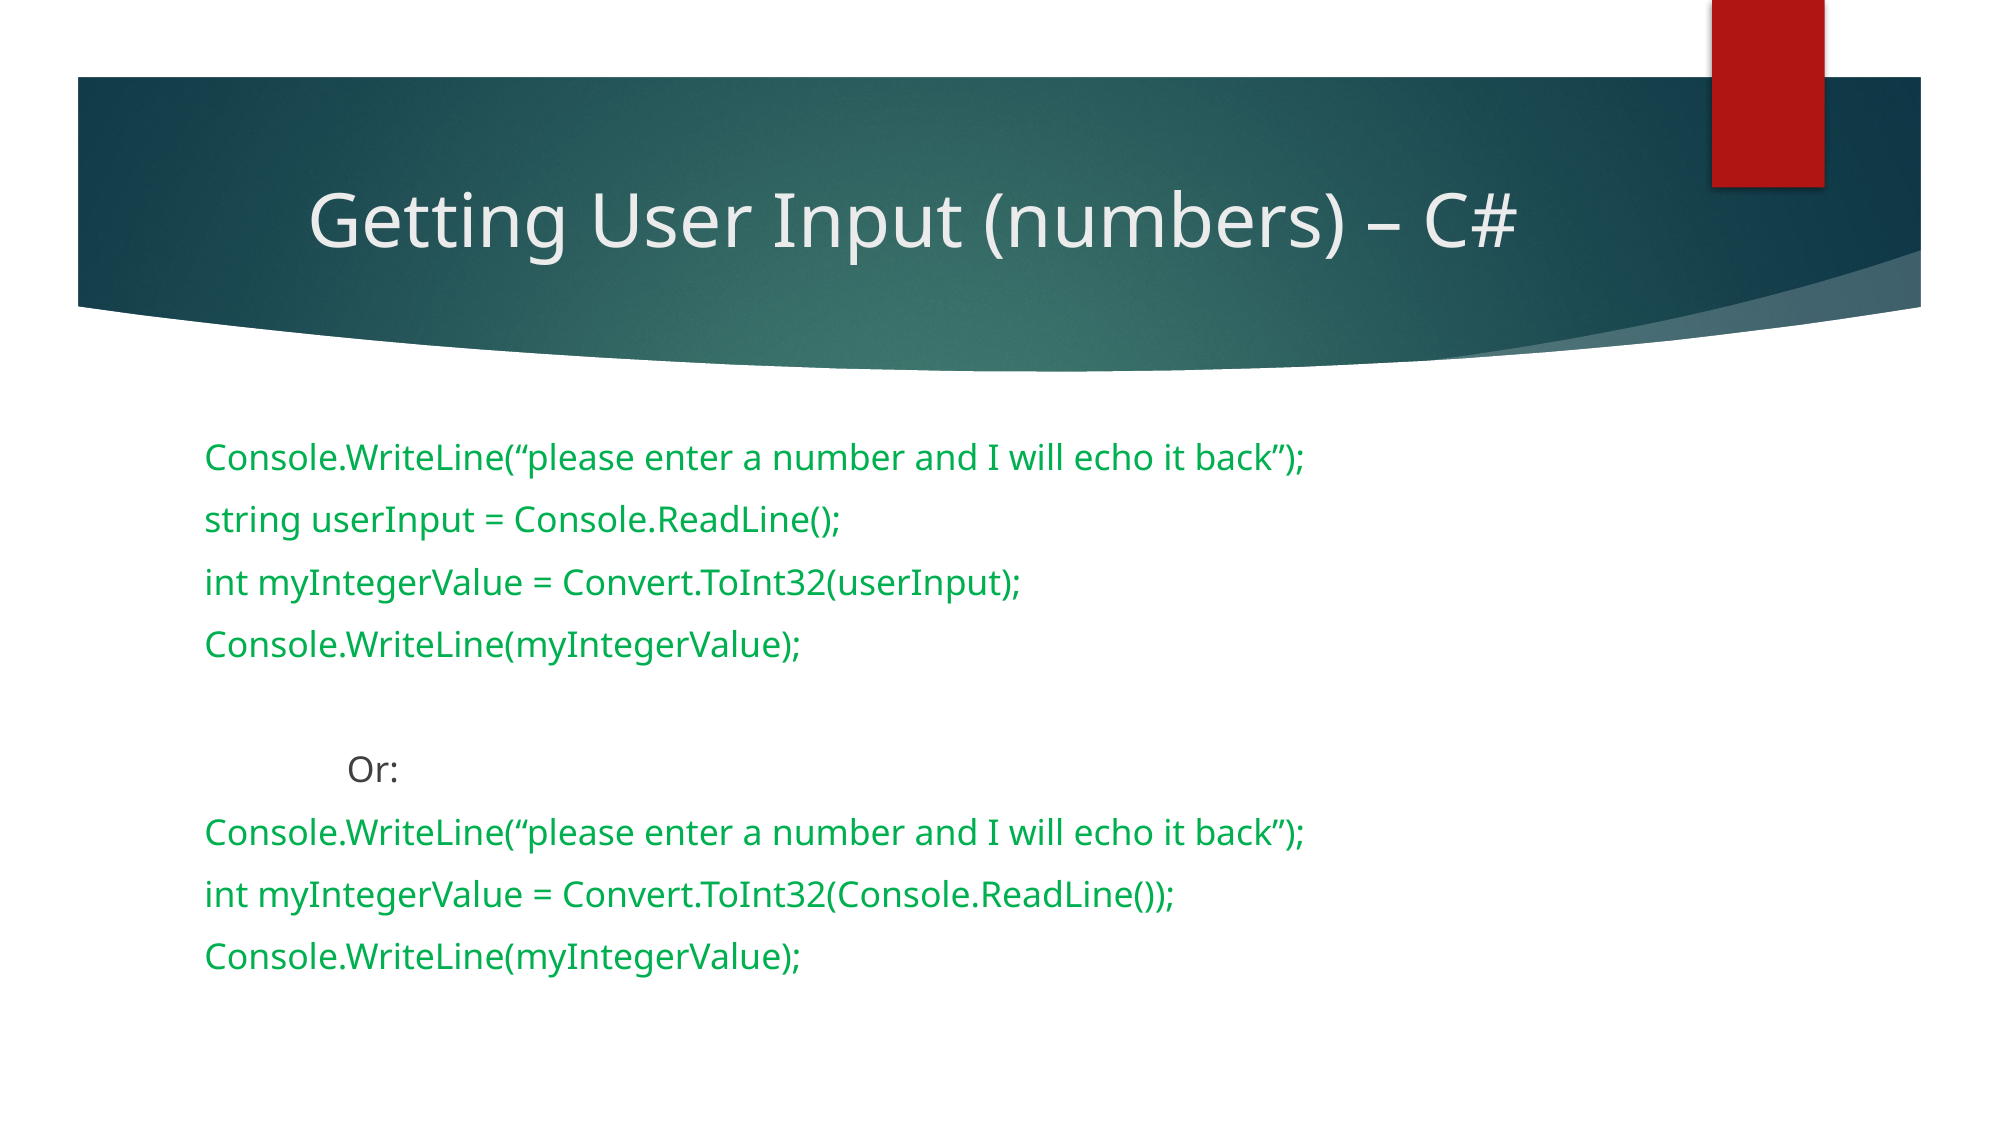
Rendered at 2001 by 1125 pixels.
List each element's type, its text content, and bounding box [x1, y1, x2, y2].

list Console.WriteLine(“please enter a number and I will echo it back”); string userInput = Console.ReadLine(); int myIntegerValue = Convert.ToInt32(userInput); Console.WriteLine(myIntegerValue); Or: Console.WriteLine(“please enter a number and I will echo it back”); int myIntegerValue = Convert.ToInt32(Console.ReadLine()); Console.WriteLine(myIntegerValue); [189, 427, 1638, 988]
title Getting User Input (numbers) – C# [189, 159, 1638, 276]
